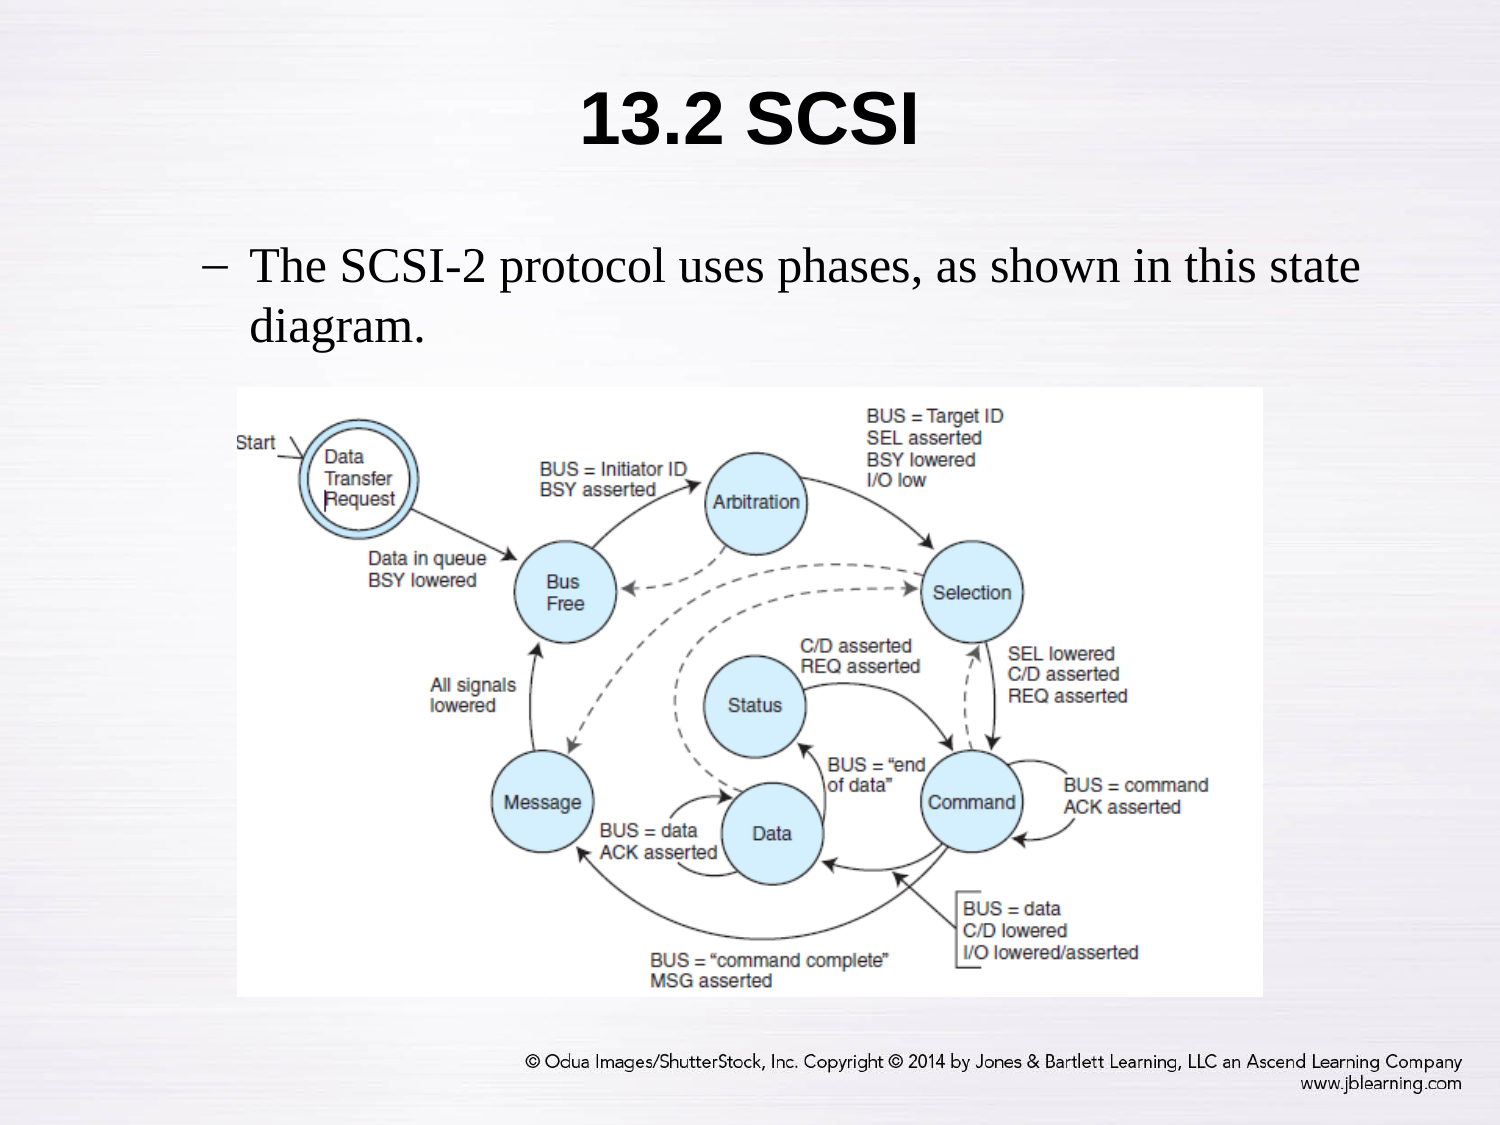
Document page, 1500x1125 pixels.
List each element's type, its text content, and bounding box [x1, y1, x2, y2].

title 13.2 SCSI [112, 45, 1388, 196]
list The SCSI-2 protocol uses phases, as shown in this state diagram. [112, 224, 1388, 1003]
picture [0, 0, 1500, 1125]
